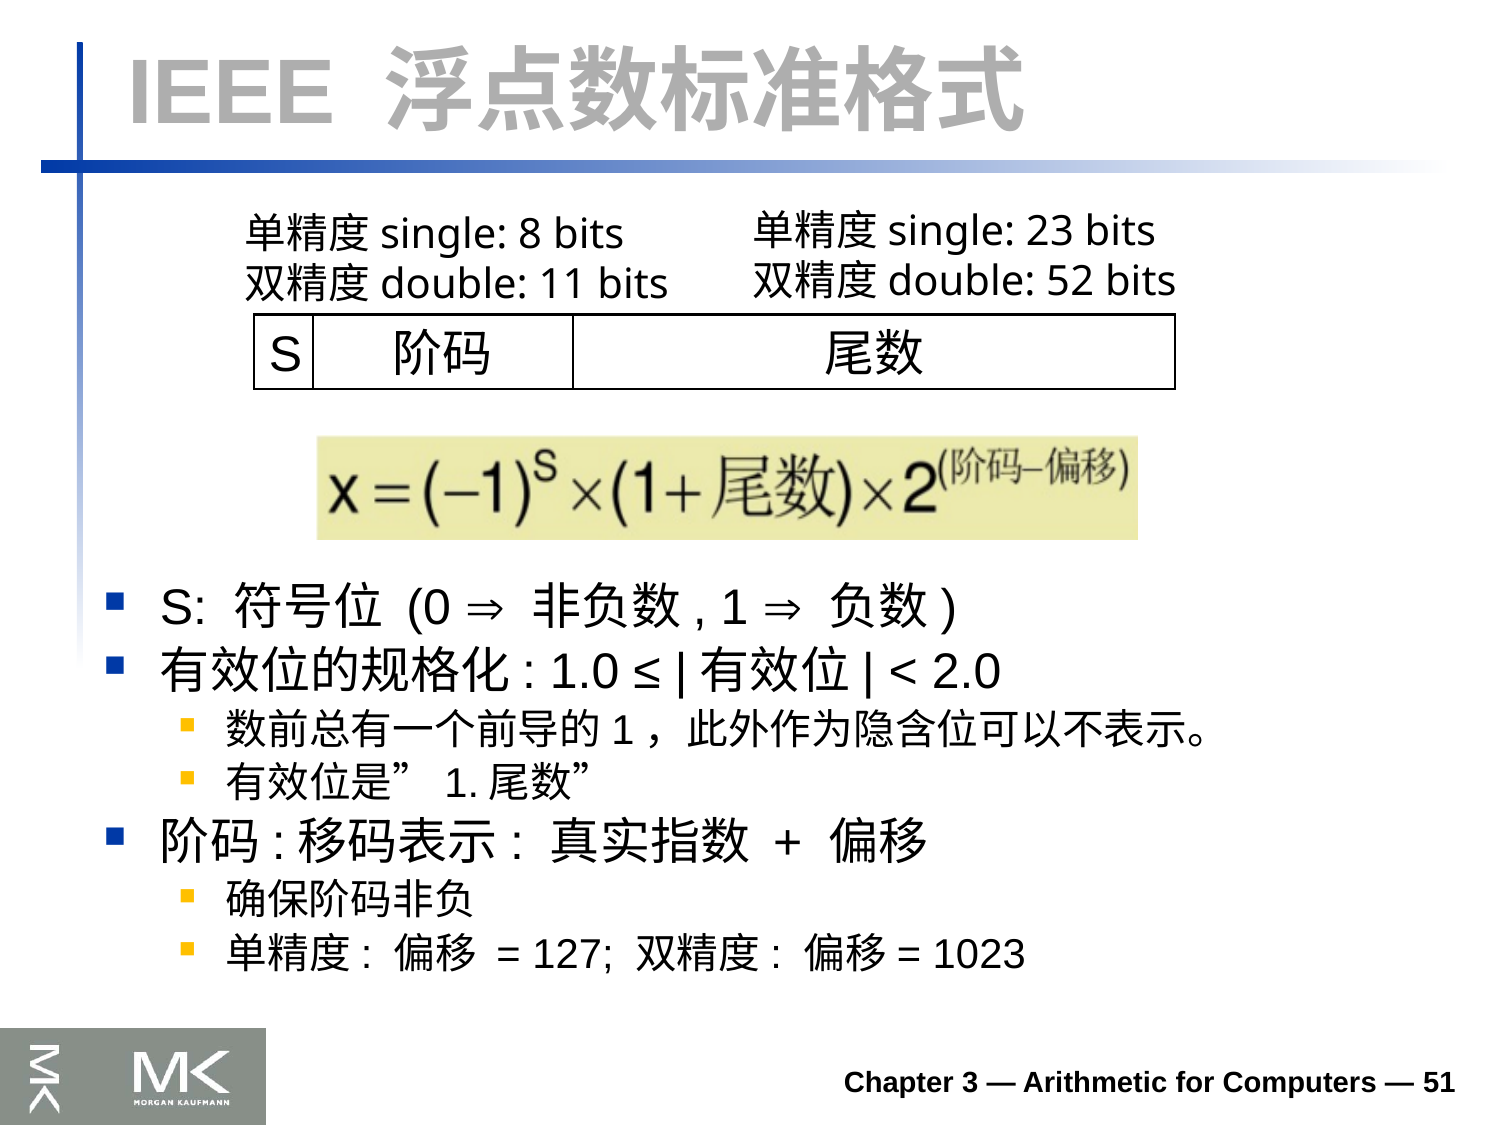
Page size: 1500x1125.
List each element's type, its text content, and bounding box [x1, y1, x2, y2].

text_box 阶码 [312, 315, 573, 390]
list S: 符号位 (0  非负数, 1  负数) 有效位的规格化: 1.0 ≤ |有效位| < 2.0 数前总有一个前导的1，此外作为隐含位可以不表示。 有效位是”1.尾数” 阶码:移码表示: 真实指数 + 偏移 确保阶码非负 单精度: 偏移 = 127; 双精度: 偏移= 1023 [88, 574, 1446, 1012]
text_box 单精度single: 8 bits 双精度double: 11 bits [230, 199, 684, 315]
text_box S [254, 315, 312, 390]
footer Chapter 3 — Arithmetic for Computers — 51 [277, 1046, 1471, 1106]
text_box 单精度single: 23 bits 双精度double: 52 bits [737, 196, 1192, 312]
picture [316, 435, 1139, 541]
title IEEE 浮点数标准格式 [111, 0, 1468, 150]
picture [0, 1028, 266, 1125]
text_box 尾数 [573, 314, 1176, 390]
